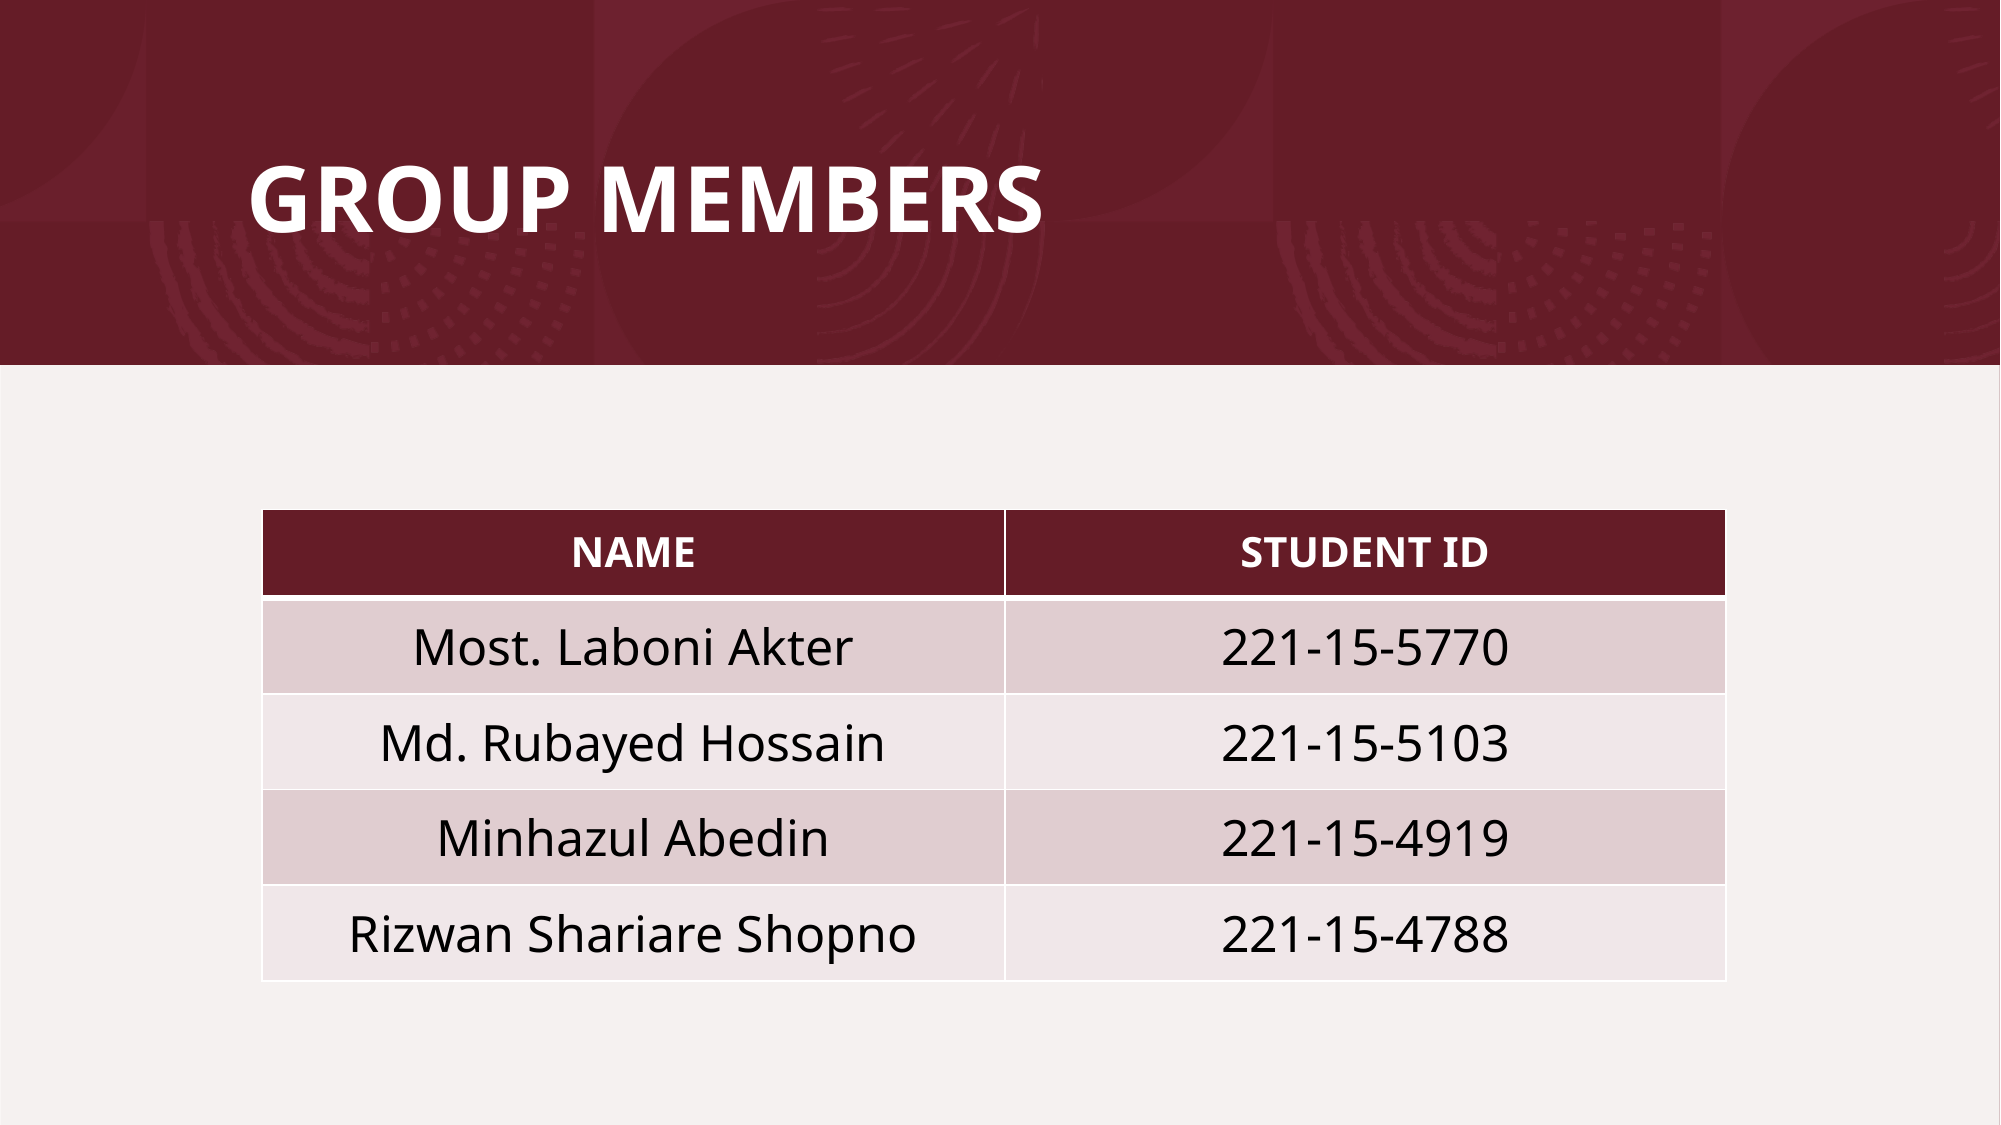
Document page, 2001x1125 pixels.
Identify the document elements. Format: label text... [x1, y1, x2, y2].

table_cell Rizwan Shariare Shopno [263, 886, 1004, 980]
table_cell Most. Laboni Akter [263, 601, 1004, 693]
table_cell Md. Rubayed Hossain [263, 695, 1004, 789]
table_cell 221-15-4788 [1006, 886, 1725, 980]
title GROUP MEMBERS [231, 64, 1873, 328]
table_cell 221-15-4919 [1006, 790, 1725, 884]
table_header STUDENT ID [1006, 510, 1725, 595]
table_header NAME [263, 510, 1004, 595]
text_box [0, 366, 2000, 1125]
table_cell Minhazul Abedin [263, 790, 1004, 884]
text_box [0, 0, 2000, 366]
table_cell 221-15-5103 [1006, 695, 1725, 789]
table_cell 221-15-5770 [1006, 601, 1725, 693]
